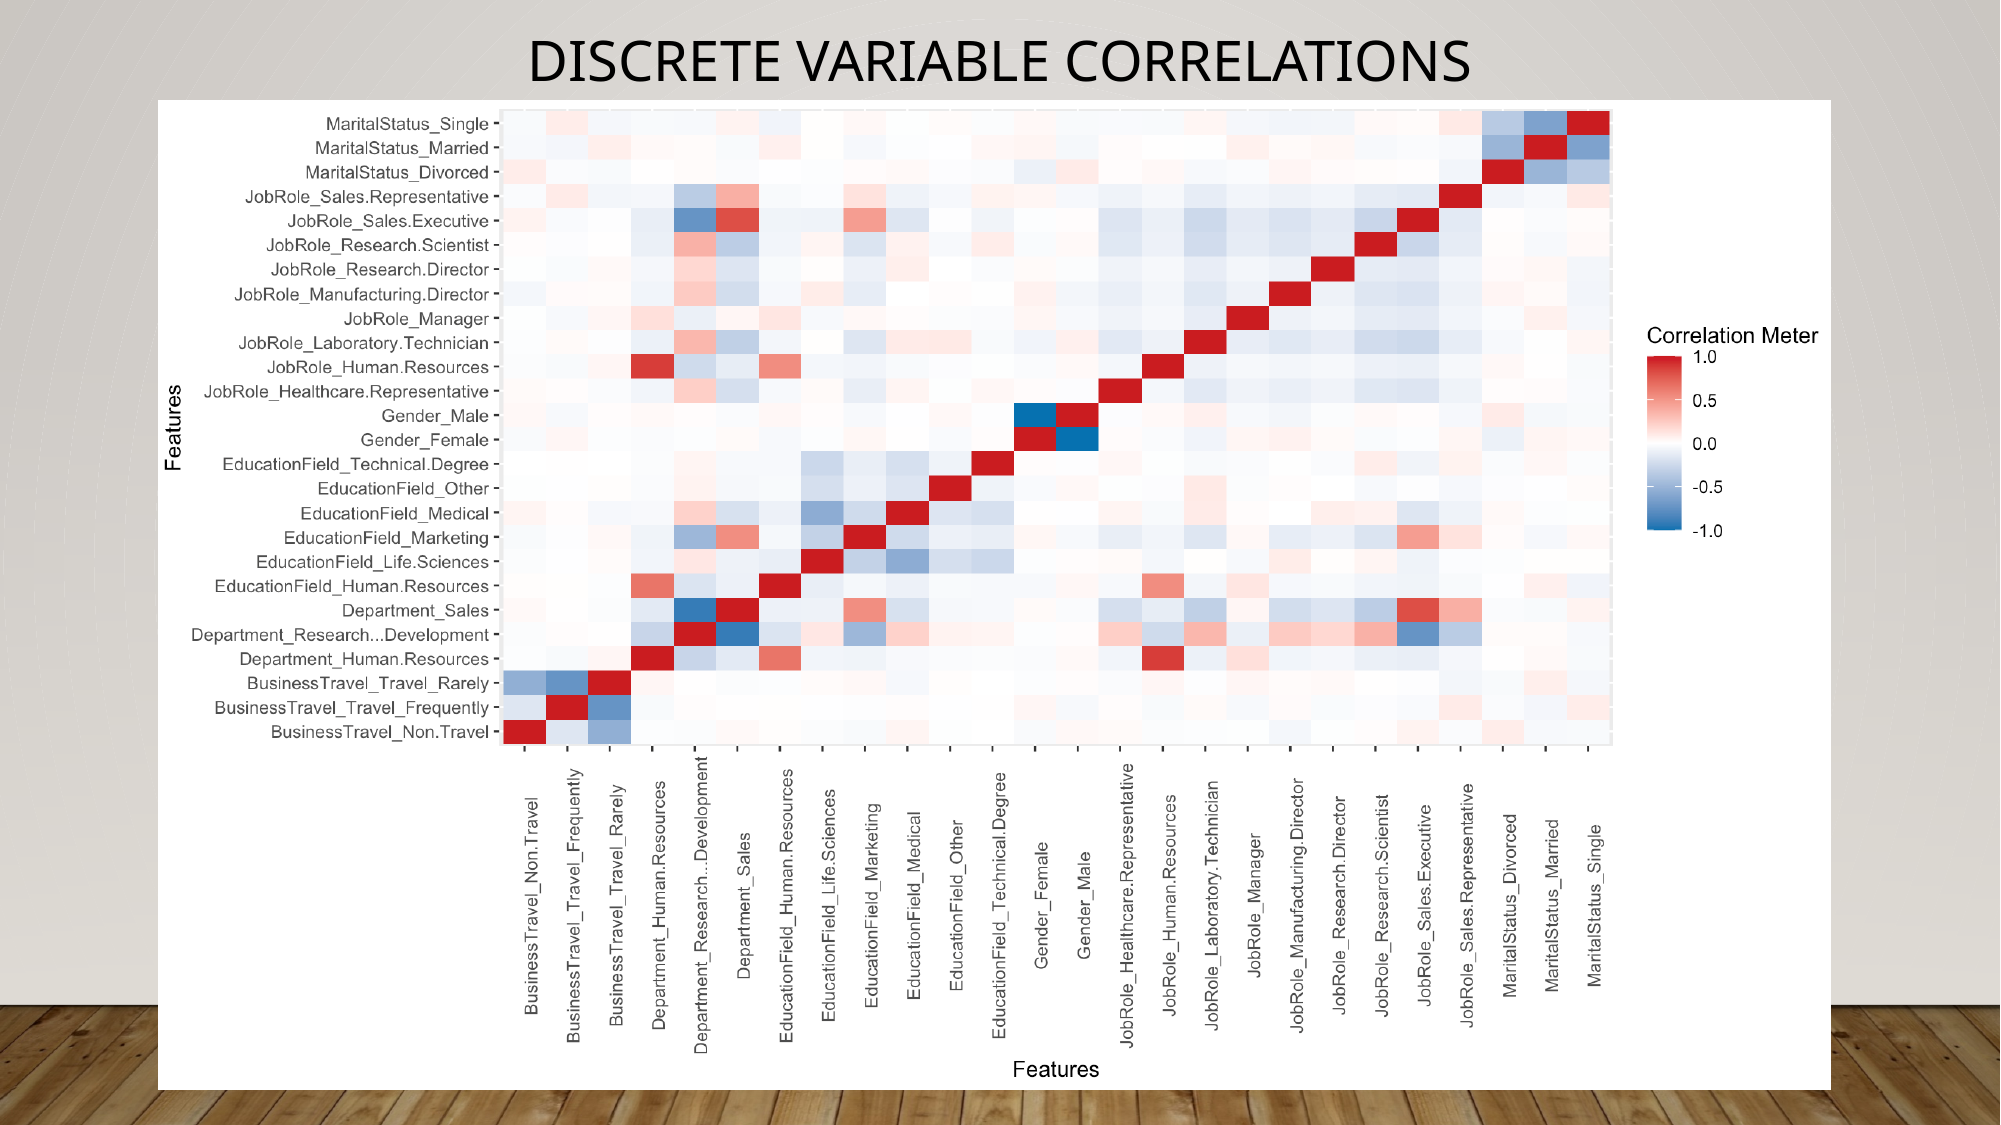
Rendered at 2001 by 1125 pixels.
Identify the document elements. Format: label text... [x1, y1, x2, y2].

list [157, 100, 1832, 1090]
title Discrete variable correlations [212, 25, 1788, 100]
picture [0, 1005, 2000, 1125]
